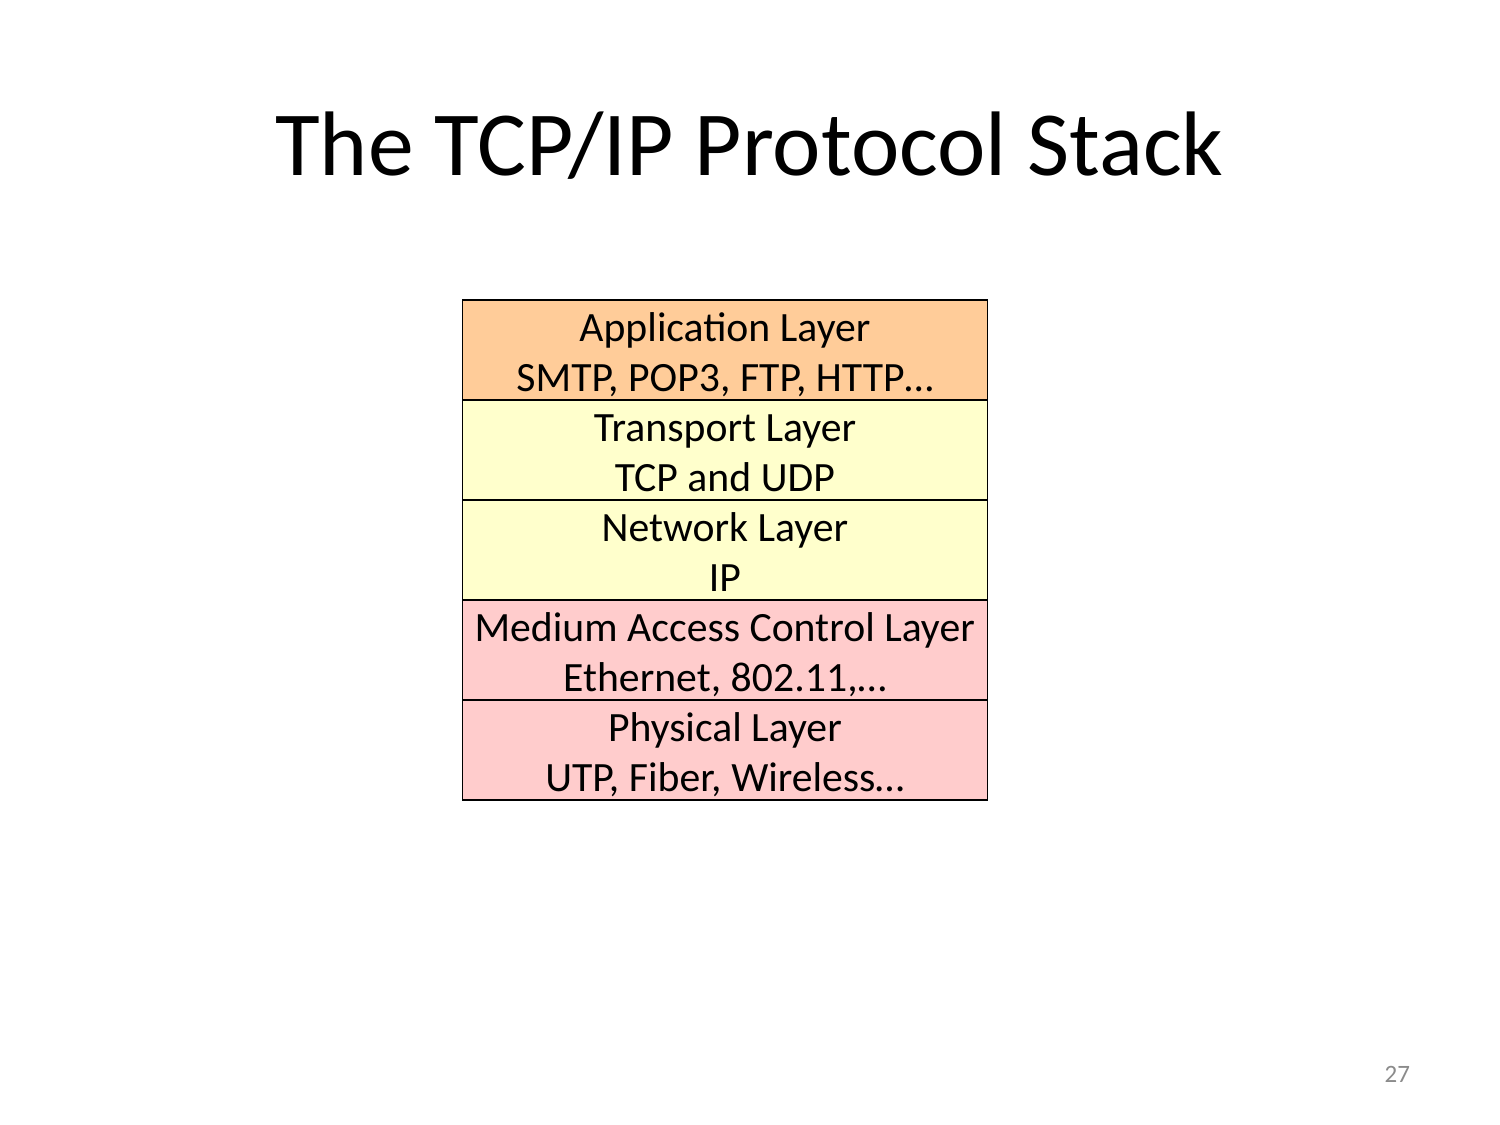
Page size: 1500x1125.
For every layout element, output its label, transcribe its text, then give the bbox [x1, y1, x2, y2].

slide_number 27 [1074, 1042, 1425, 1103]
text_box Medium Access Control Layer Ethernet, 802.11,… [462, 609, 988, 699]
text_box Physical Layer UTP, Fiber, Wireless… [462, 699, 988, 800]
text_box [462, 399, 988, 601]
title The TCP/IP Protocol Stack [75, 45, 1425, 233]
text_box Application Layer SMTP, POP3, FTP, HTTP… [462, 299, 988, 399]
